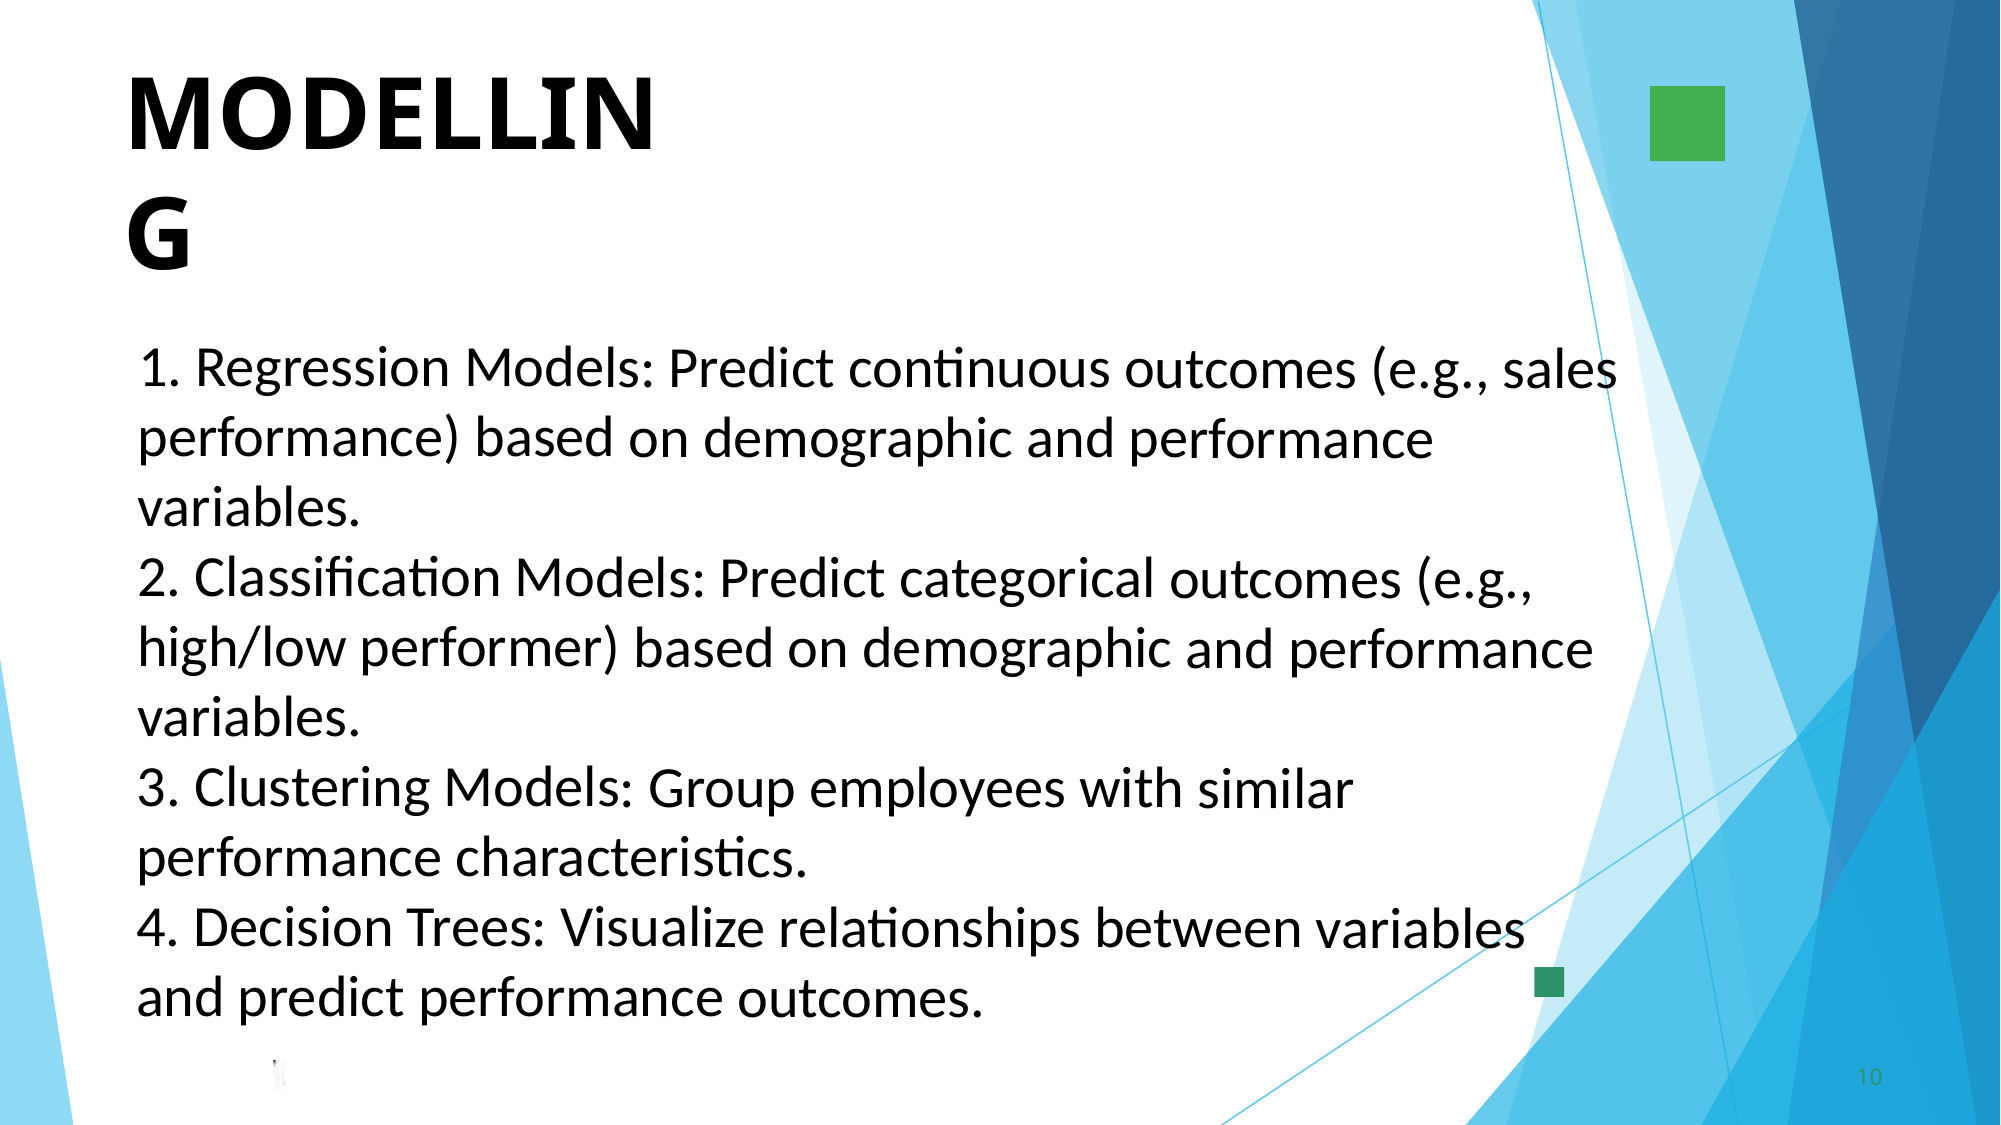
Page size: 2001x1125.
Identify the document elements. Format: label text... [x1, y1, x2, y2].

text_box MODELLING [121, 47, 664, 290]
picture [273, 1060, 287, 1091]
text_box [1649, 86, 1725, 162]
text_box 1. Regression Models: Predict continuous outcomes (e.g., sales performance) based on demographic and performance variables. 2. Classification Models: Predict categorical outcomes (e.g., high/low performer) based on demographic and performance variables. 3. Clustering Models: Group employees with similar performance characteristics. 4. Decision Trees: Visualize relationships between variables and predict performance outcomes. [121, 320, 1639, 1040]
text_box 10 [1849, 1061, 1888, 1095]
